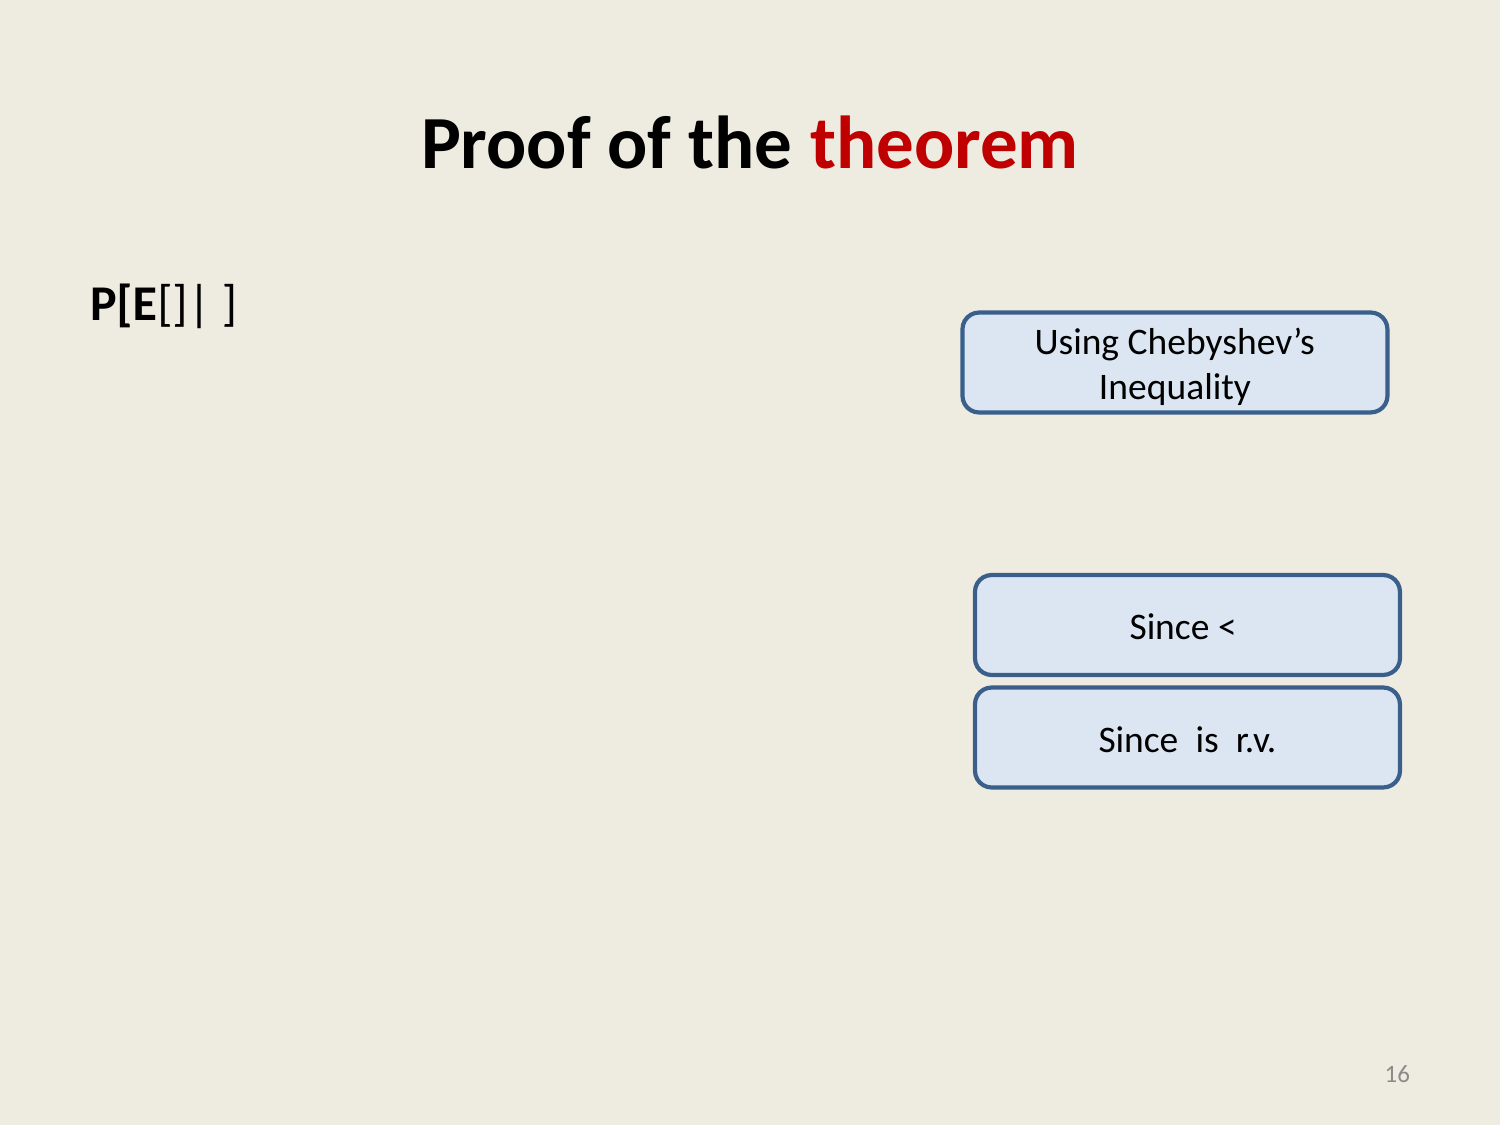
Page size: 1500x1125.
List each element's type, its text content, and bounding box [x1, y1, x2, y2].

title Proof of the theorem [75, 45, 1425, 233]
text_box Using Chebyshev’s Inequality [960, 310, 1390, 415]
slide_number 16 [1074, 1042, 1425, 1103]
